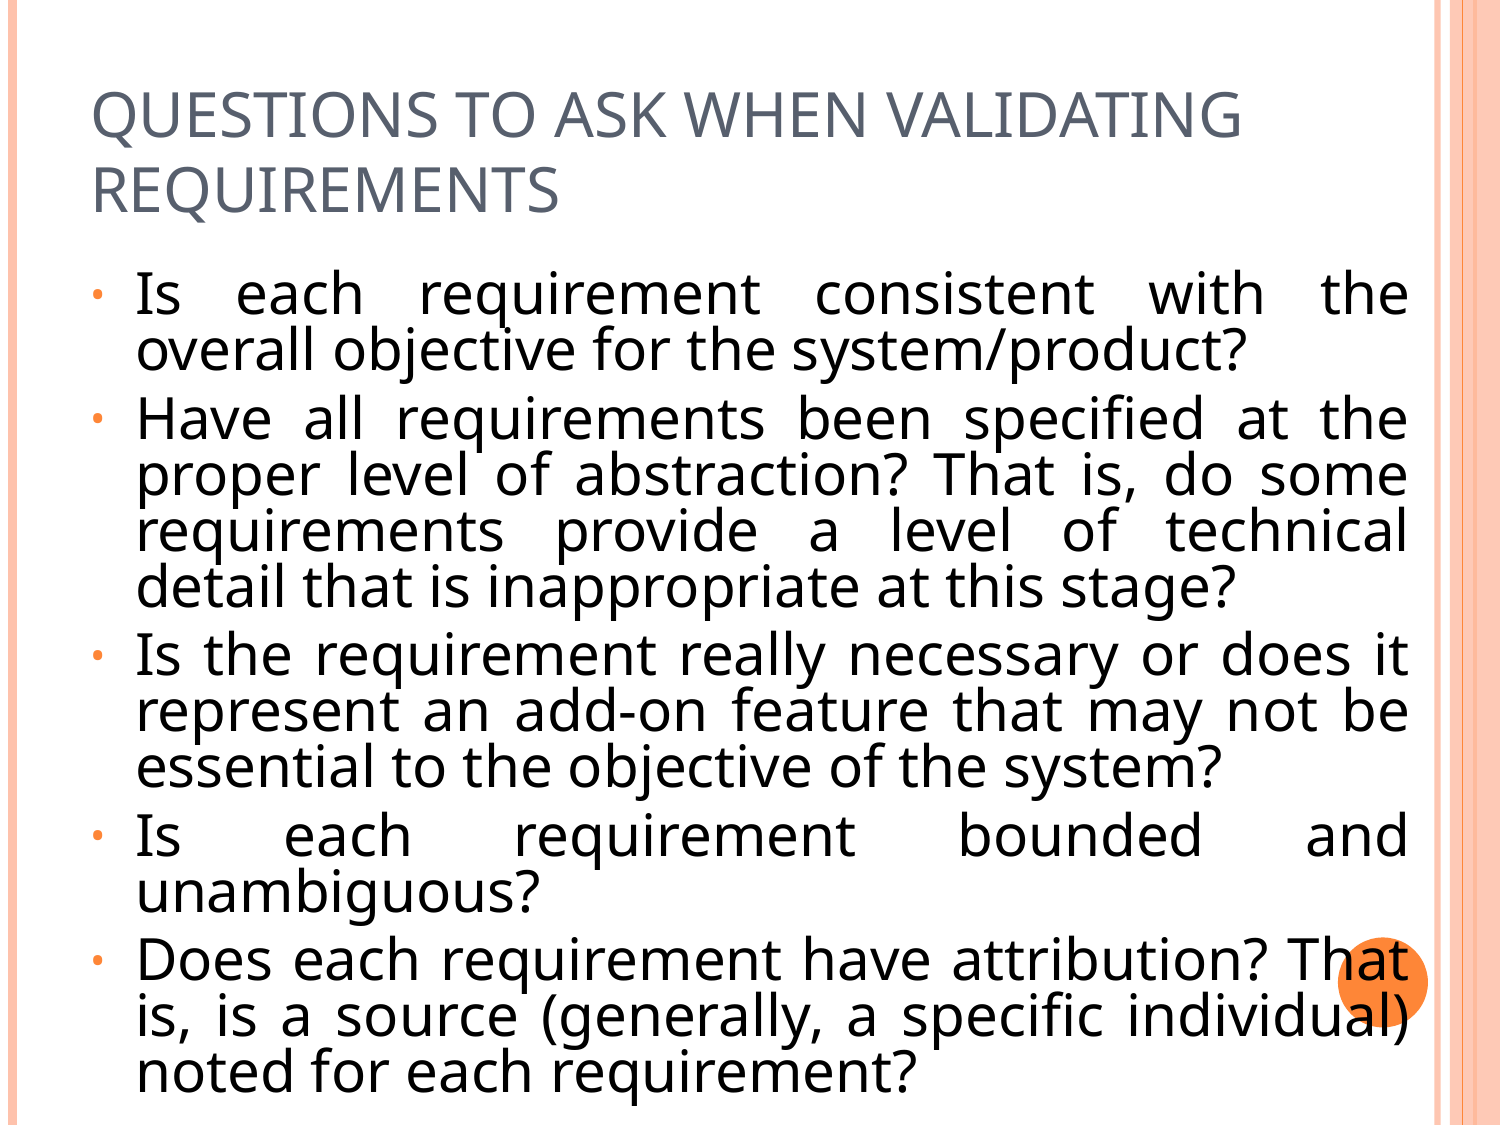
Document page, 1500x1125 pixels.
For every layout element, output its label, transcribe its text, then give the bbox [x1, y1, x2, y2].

title Questions to ask when Validating Requirements [75, 45, 1300, 233]
list Is each requirement consistent with the overall objective for the system/product? Have all requirements been specified at the proper level of abstraction? That is, do some requirements provide a level of technical detail that is inappropriate at this stage? Is the requirement really necessary or does it represent an add-on feature that may not be essential to the objective of the system? Is each requirement bounded and unambiguous? Does each requirement have attribution? That is, is a source (generally, a specific individual) noted for each requirement? [75, 262, 1425, 1062]
